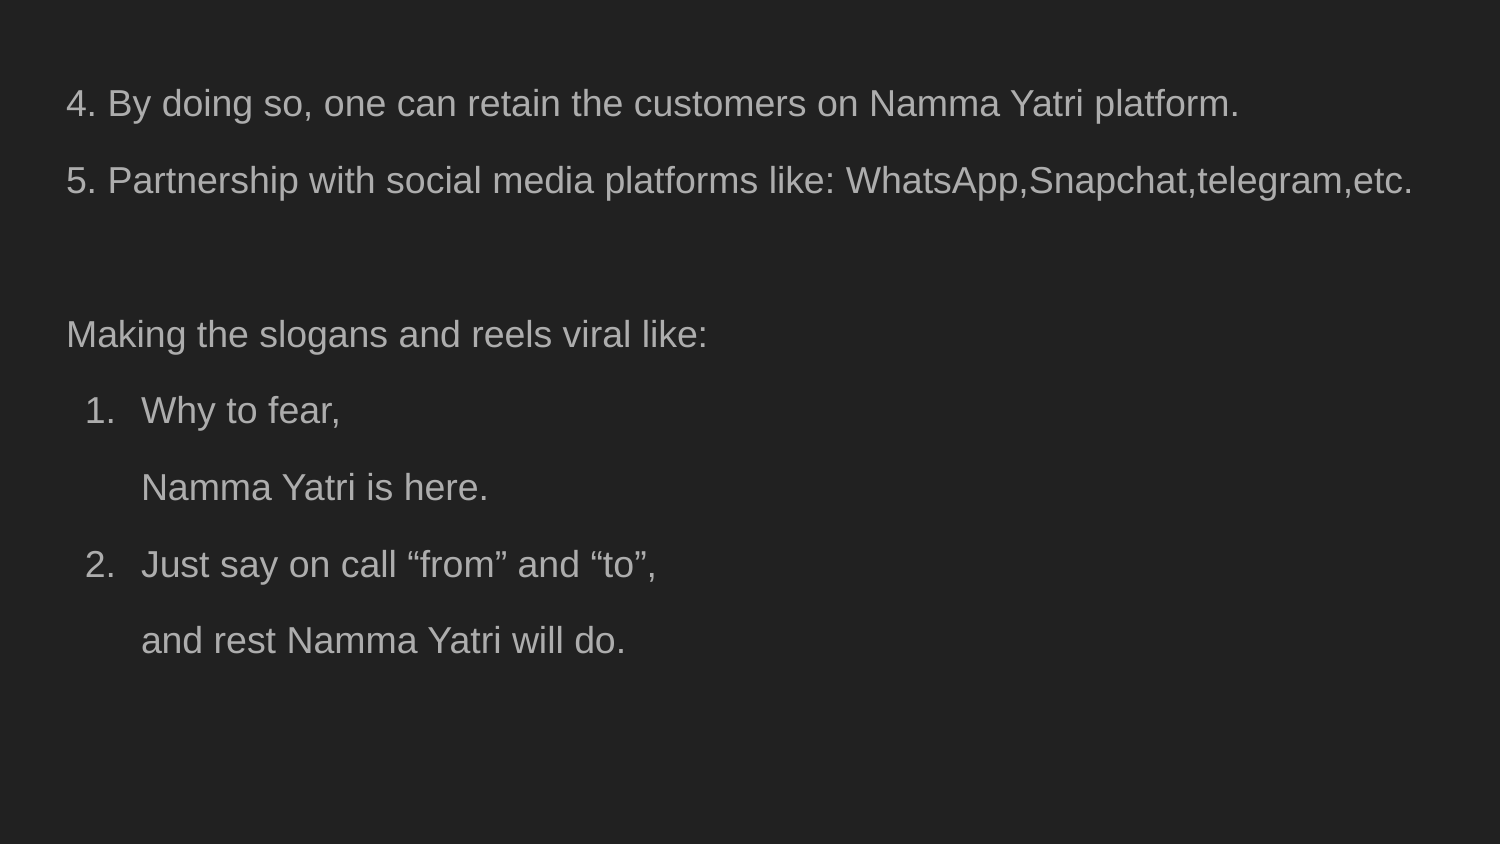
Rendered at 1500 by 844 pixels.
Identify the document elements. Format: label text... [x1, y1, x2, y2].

list 4. By doing so, one can retain the customers on Namma Yatri platform. 5. Partnership with social media platforms like: WhatsApp,Snapchat,telegram,etc. Making the slogans and reels viral like: Why to fear, Namma Yatri is here. Just say on call “from” and “to”, and rest Namma Yatri will do. [51, 57, 1449, 750]
